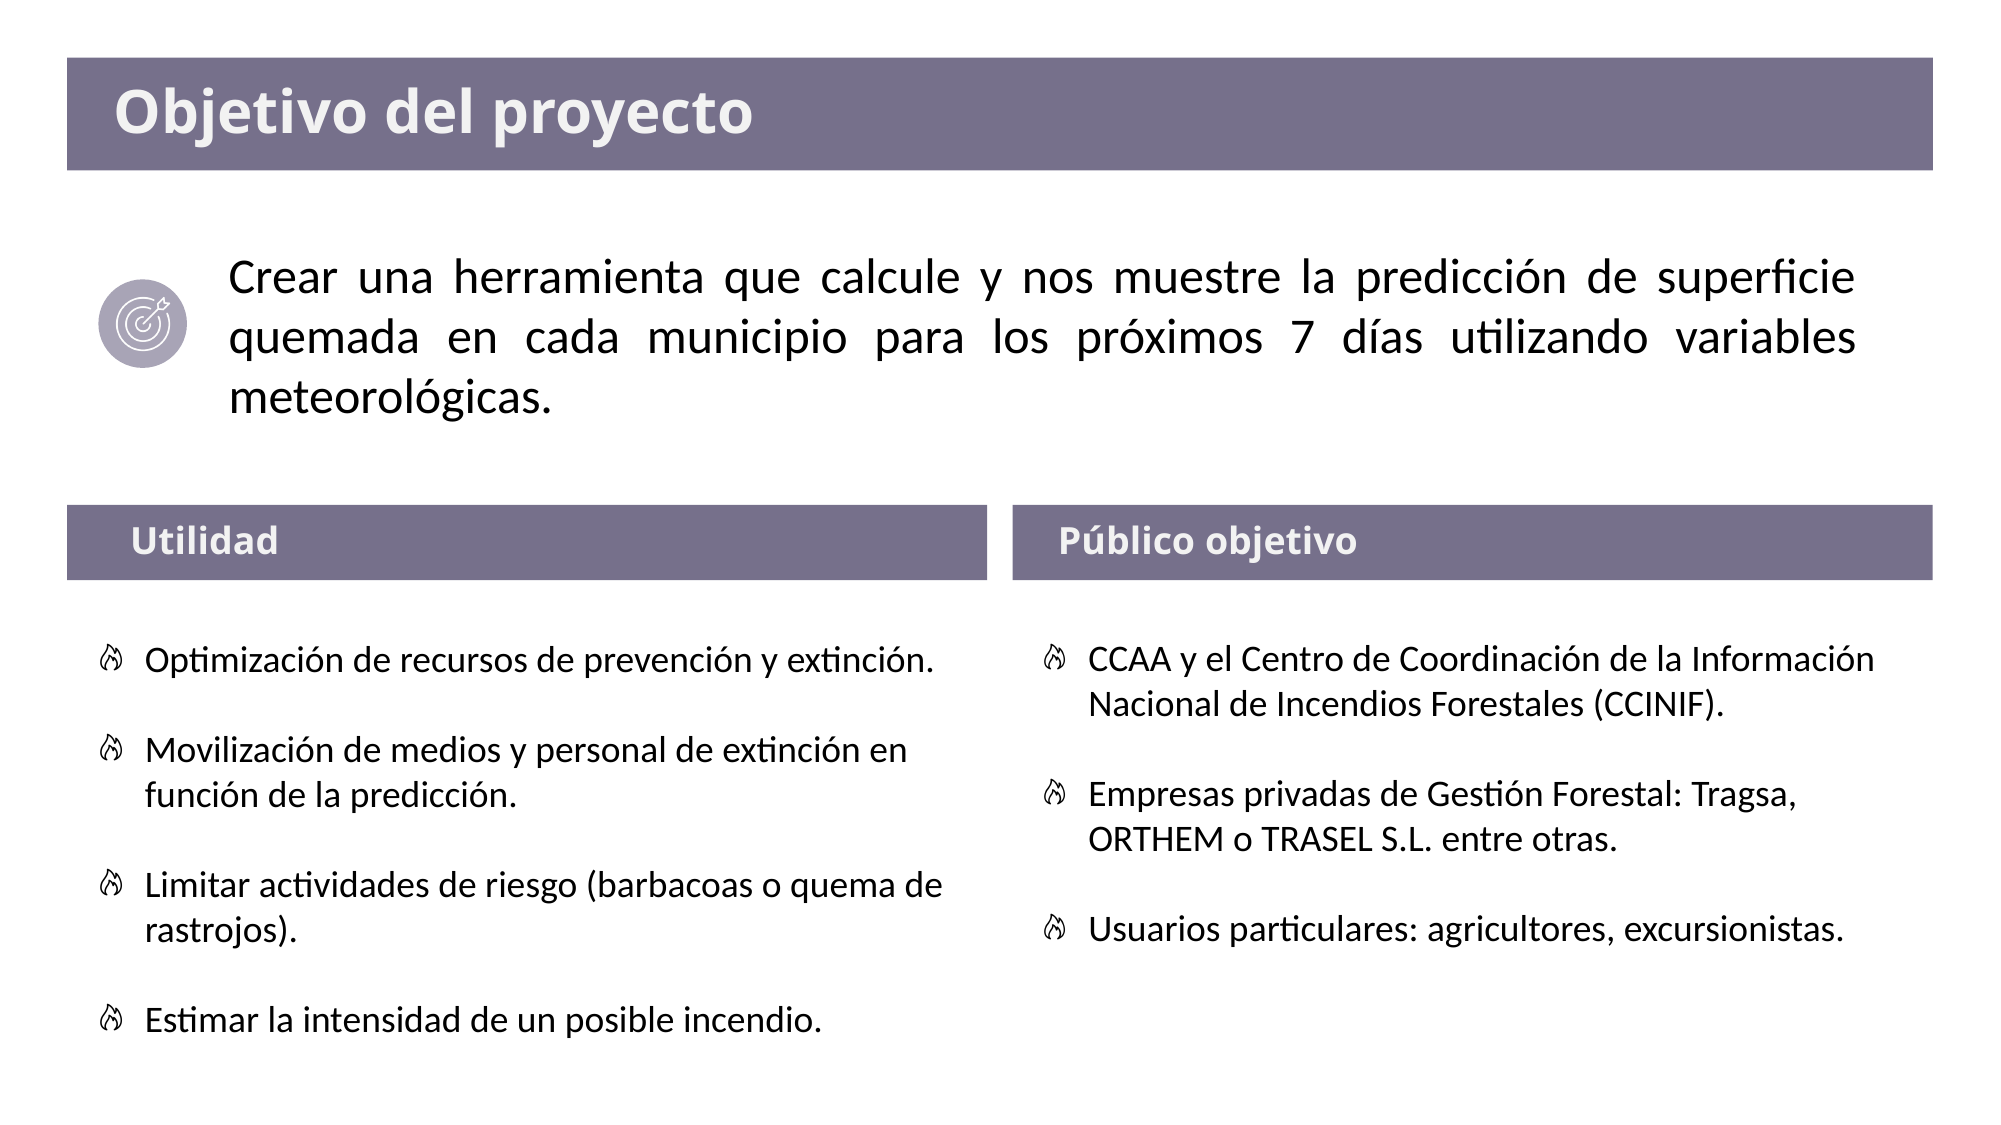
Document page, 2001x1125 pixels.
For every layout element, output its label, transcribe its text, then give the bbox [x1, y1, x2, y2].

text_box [1012, 504, 1933, 960]
title Objetivo del proyecto [98, 73, 1032, 154]
text_box Crear una herramienta que calcule y nos muestre la predicción de superficie quemada en cada municipio para los próximos 7 días utilizando variables meteorológicas. [213, 236, 1872, 432]
text_box [97, 278, 189, 369]
text_box [67, 57, 1933, 171]
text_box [67, 504, 988, 1052]
picture [113, 294, 173, 354]
